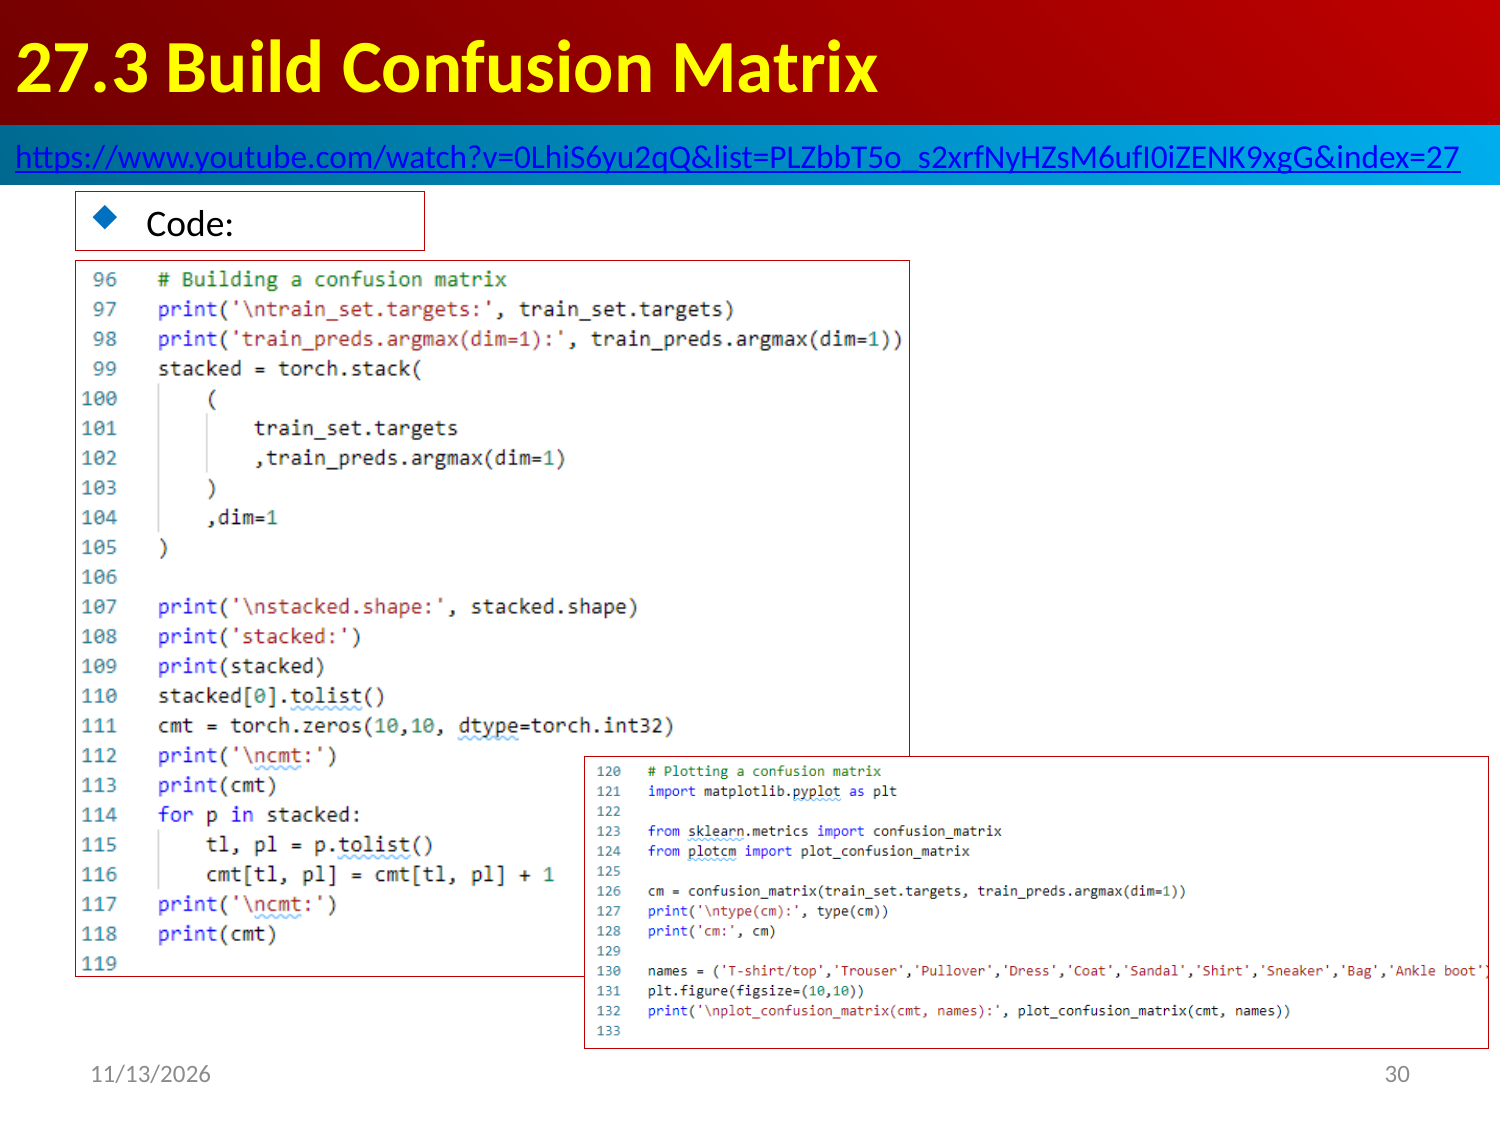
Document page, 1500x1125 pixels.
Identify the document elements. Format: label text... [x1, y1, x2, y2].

text_box https://www.youtube.com/watch?v=0LhiS6yu2qQ&list=PLZbbT5o_s2xrfNyHZsM6ufI0iZENK9xgG&index=27 [0, 125, 1500, 185]
slide_number 30 [1074, 1057, 1425, 1103]
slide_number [75, 1042, 425, 1103]
title 27.3 Build Confusion Matrix [0, 0, 1500, 125]
picture [74, 260, 1490, 1049]
subtitle Code: [75, 191, 425, 251]
